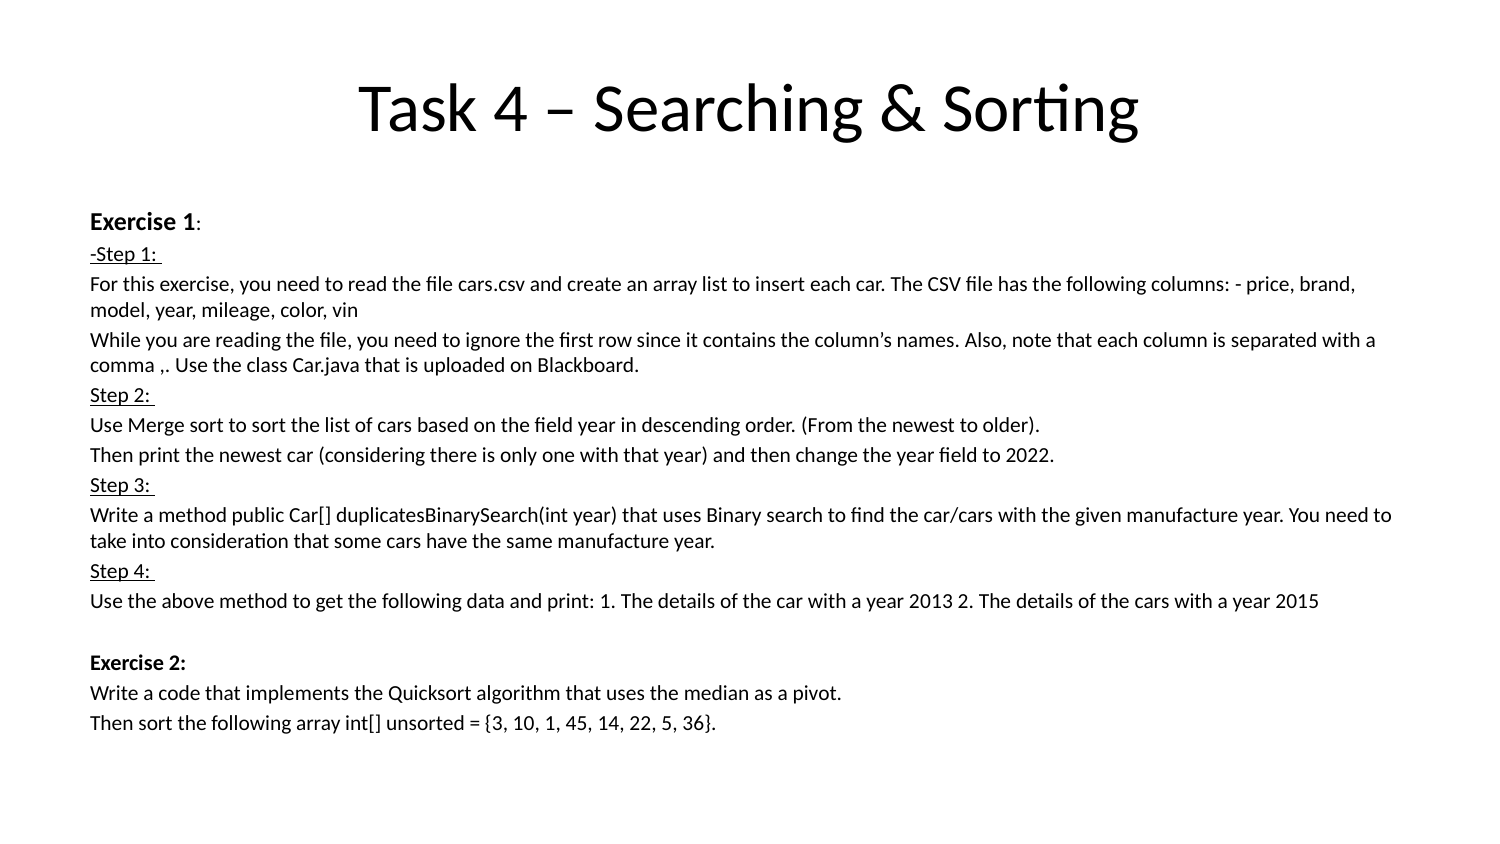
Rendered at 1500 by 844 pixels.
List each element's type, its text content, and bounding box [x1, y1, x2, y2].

title Task 4 – Searching & Sorting [75, 33, 1425, 175]
list Exercise 1: -Step 1: For this exercise, you need to read the file cars.csv and create an array list to insert each car. The CSV file has the following columns: - price, brand, model, year, mileage, color, vin While you are reading the file, you need to ignore the first row since it contains the column’s names. Also, note that each column is separated with a comma ,. Use the class Car.java that is uploaded on Blackboard. Step 2: Use Merge sort to sort the list of cars based on the field year in descending order. (From the newest to older). Then print the newest car (considering there is only one with that year) and then change the year field to 2022. Step 3: Write a method public Car[] duplicatesBinarySearch(int year) that uses Binary search to find the car/cars with the given manufacture year. You need to take into consideration that some cars have the same manufacture year. Step 4: Use the above method to get the following data and print: 1. The details of the car with a year 2013 2. The details of the cars with a year 2015 Exercise 2: Write a code that implements the Quicksort algorithm that uses the median as a pivot. Then sort the following array int[] unsorted = {3, 10, 1, 45, 14, 22, 5, 36}. [75, 196, 1425, 754]
